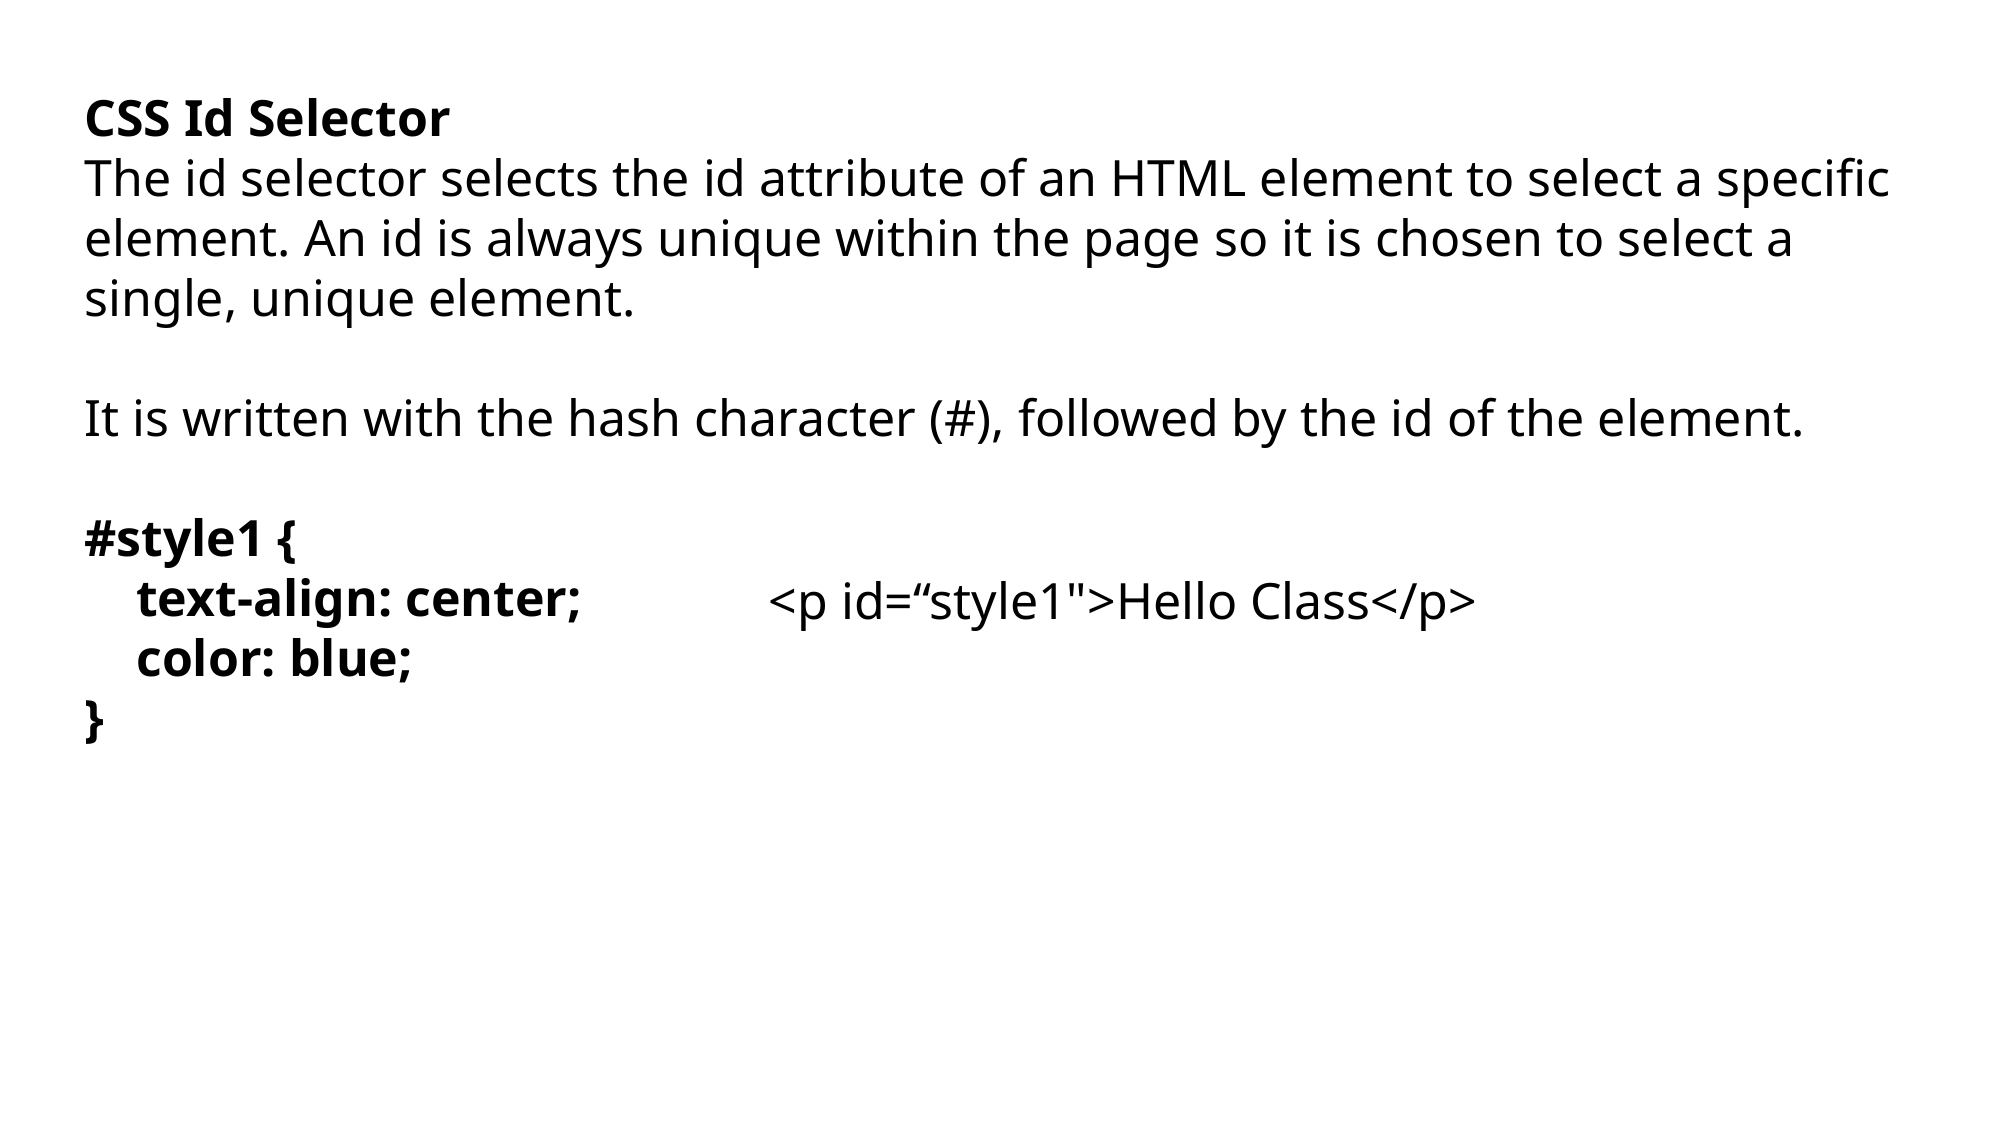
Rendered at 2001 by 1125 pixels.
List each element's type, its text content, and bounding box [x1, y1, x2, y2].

text_box CSS Id Selector The id selector selects the id attribute of an HTML element to select a specific element. An id is always unique within the page so it is chosen to select a single, unique element. It is written with the hash character (#), followed by the id of the element. #style1 { text-align: center; color: blue; } [69, 78, 1919, 754]
text_box <p id=“style1">Hello Class</p> [754, 562, 1755, 638]
